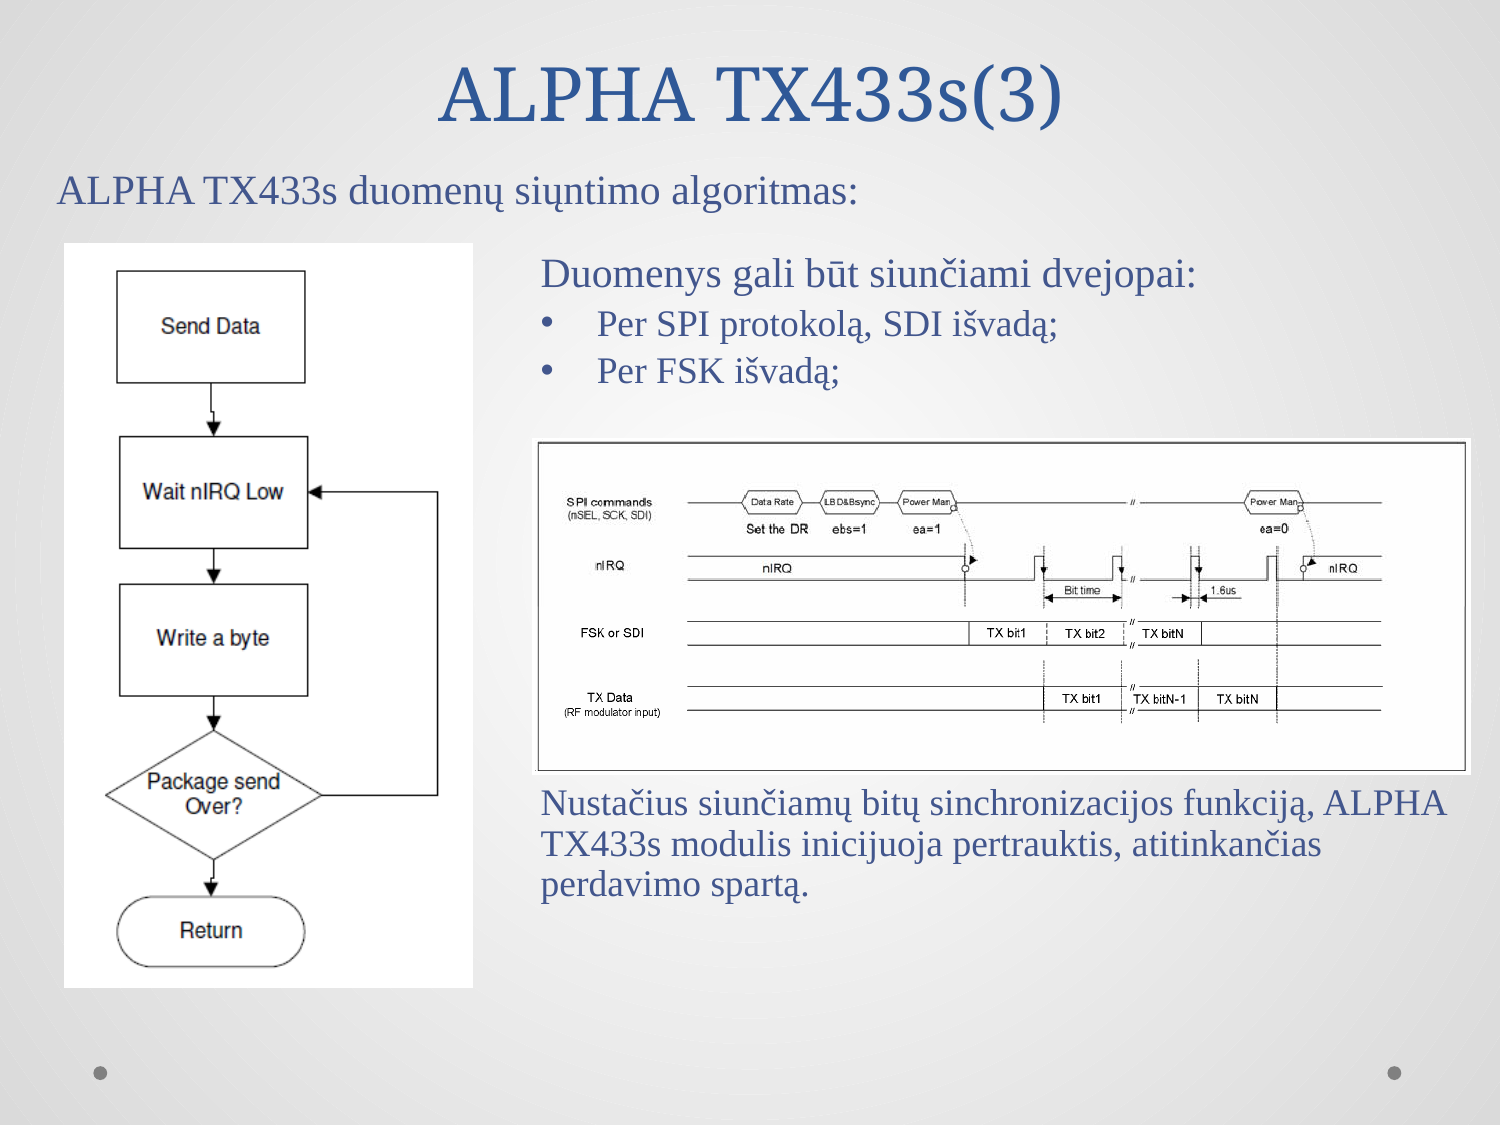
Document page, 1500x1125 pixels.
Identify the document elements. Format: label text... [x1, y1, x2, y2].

text_box ALPHA TX433s duomenų siųntimo algoritmas: [41, 160, 904, 244]
picture [532, 437, 1471, 776]
picture [64, 243, 474, 988]
title ALPHA TX433s(3) [76, 30, 1427, 145]
list Duomenys gali būt siunčiami dvejopai: Per SPI protokolą, SDI išvadą; Per FSK išvadą; Nustačius siunčiamų bitų sinchronizacijos funkciją, ALPHA TX433s modulis inicijuoja pertrauktis, atitinkančias perdavimo spartą. [525, 243, 1500, 1047]
